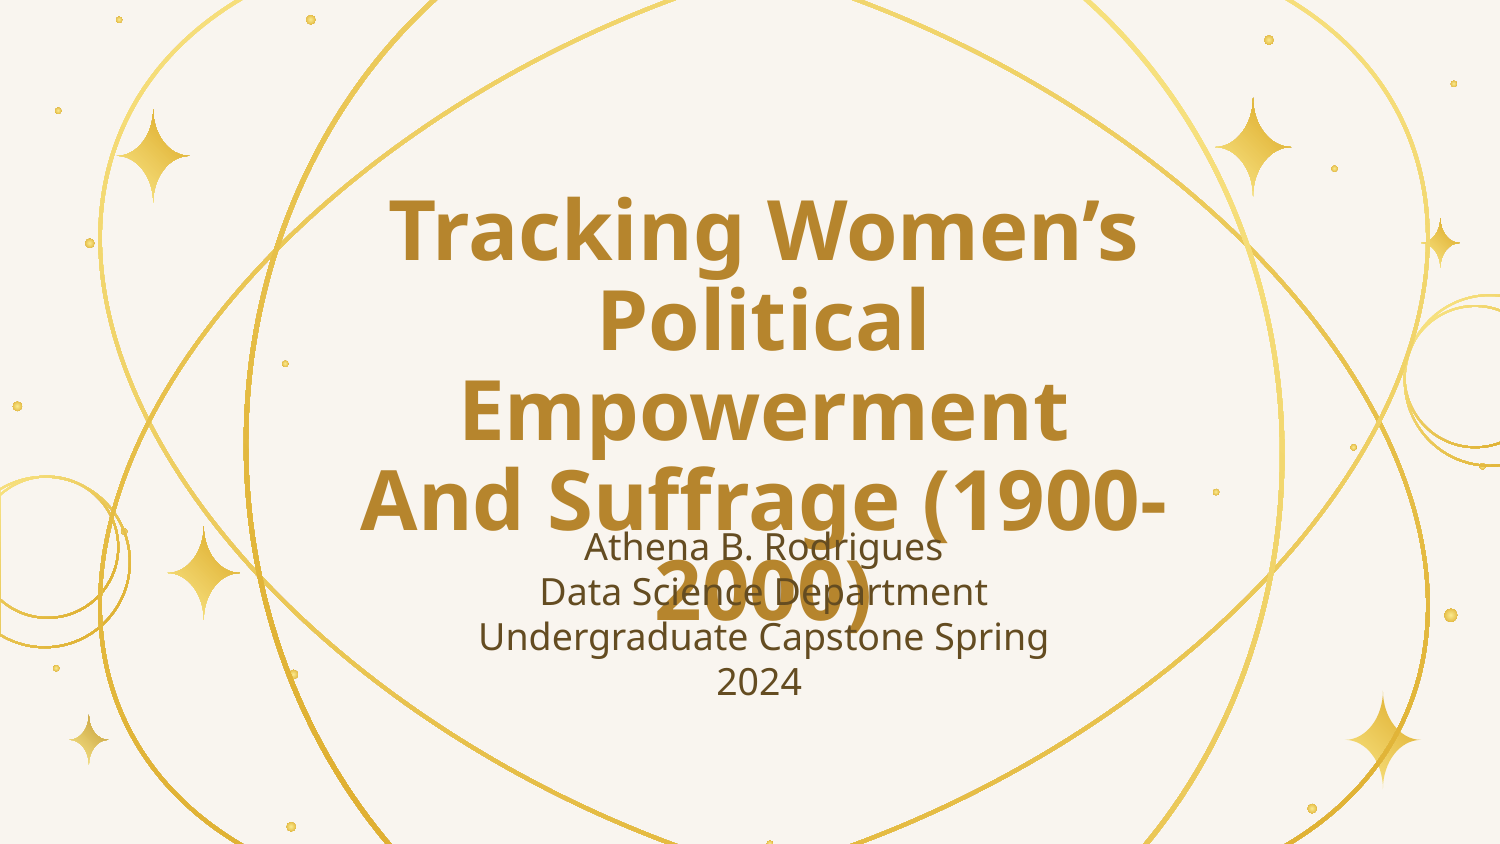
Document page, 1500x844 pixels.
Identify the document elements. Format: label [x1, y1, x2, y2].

text_box [0, 0, 1500, 844]
